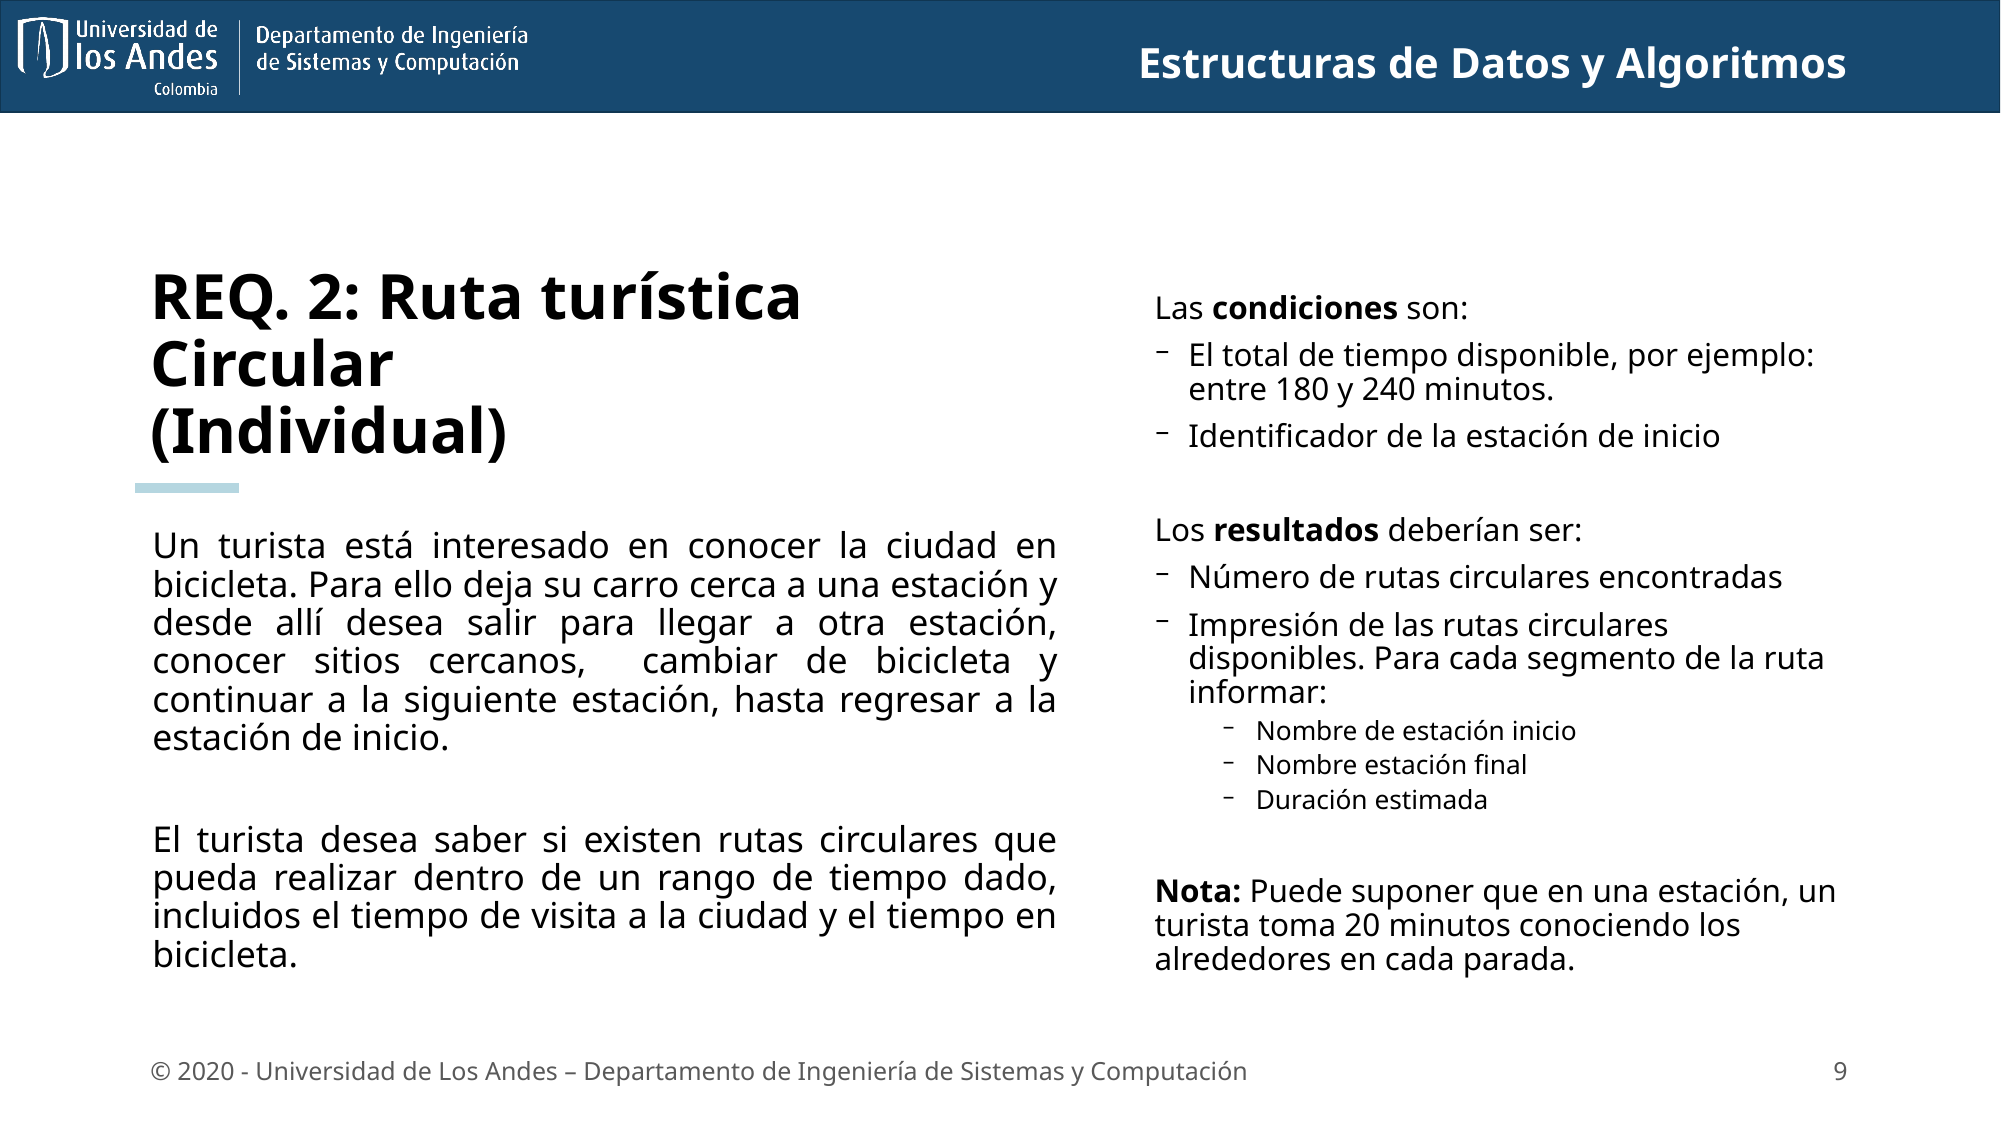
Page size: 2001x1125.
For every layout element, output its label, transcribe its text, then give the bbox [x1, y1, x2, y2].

list Un turista está interesado en conocer la ciudad en bicicleta. Para ello deja su carro cerca a una estación y desde allí desea salir para llegar a otra estación, conocer sitios cercanos, cambiar de bicicleta y continuar a la siguiente estación, hasta regresar a la estación de inicio. El turista desea saber si existen rutas circulares que pueda realizar dentro de un rango de tiempo dado, incluidos el tiempo de visita a la ciudad y el tiempo en bicicleta. [137, 520, 1074, 986]
slide_number 9 [1629, 1042, 1863, 1103]
title REQ. 2: Ruta turística Circular (Individual) [135, 283, 1072, 450]
list Las condiciones son: El total de tiempo disponible, por ejemplo: entre 180 y 240 minutos. Identificador de la estación de inicio Los resultados deberían ser: Número de rutas circulares encontradas Impresión de las rutas circulares disponibles. Para cada segmento de la ruta informar: Nombre de estación inicio Nombre estación final Duración estimada Nota: Puede suponer que en una estación, un turista toma 20 minutos conociendo los alrededores en cada parada. [1139, 285, 1865, 986]
footer © 2020 - Universidad de Los Andes – Departamento de Ingeniería de Sistemas y Computación [135, 1042, 1328, 1103]
list Estructuras de Datos y Algoritmos [968, 35, 1863, 96]
picture [0, 0, 544, 112]
